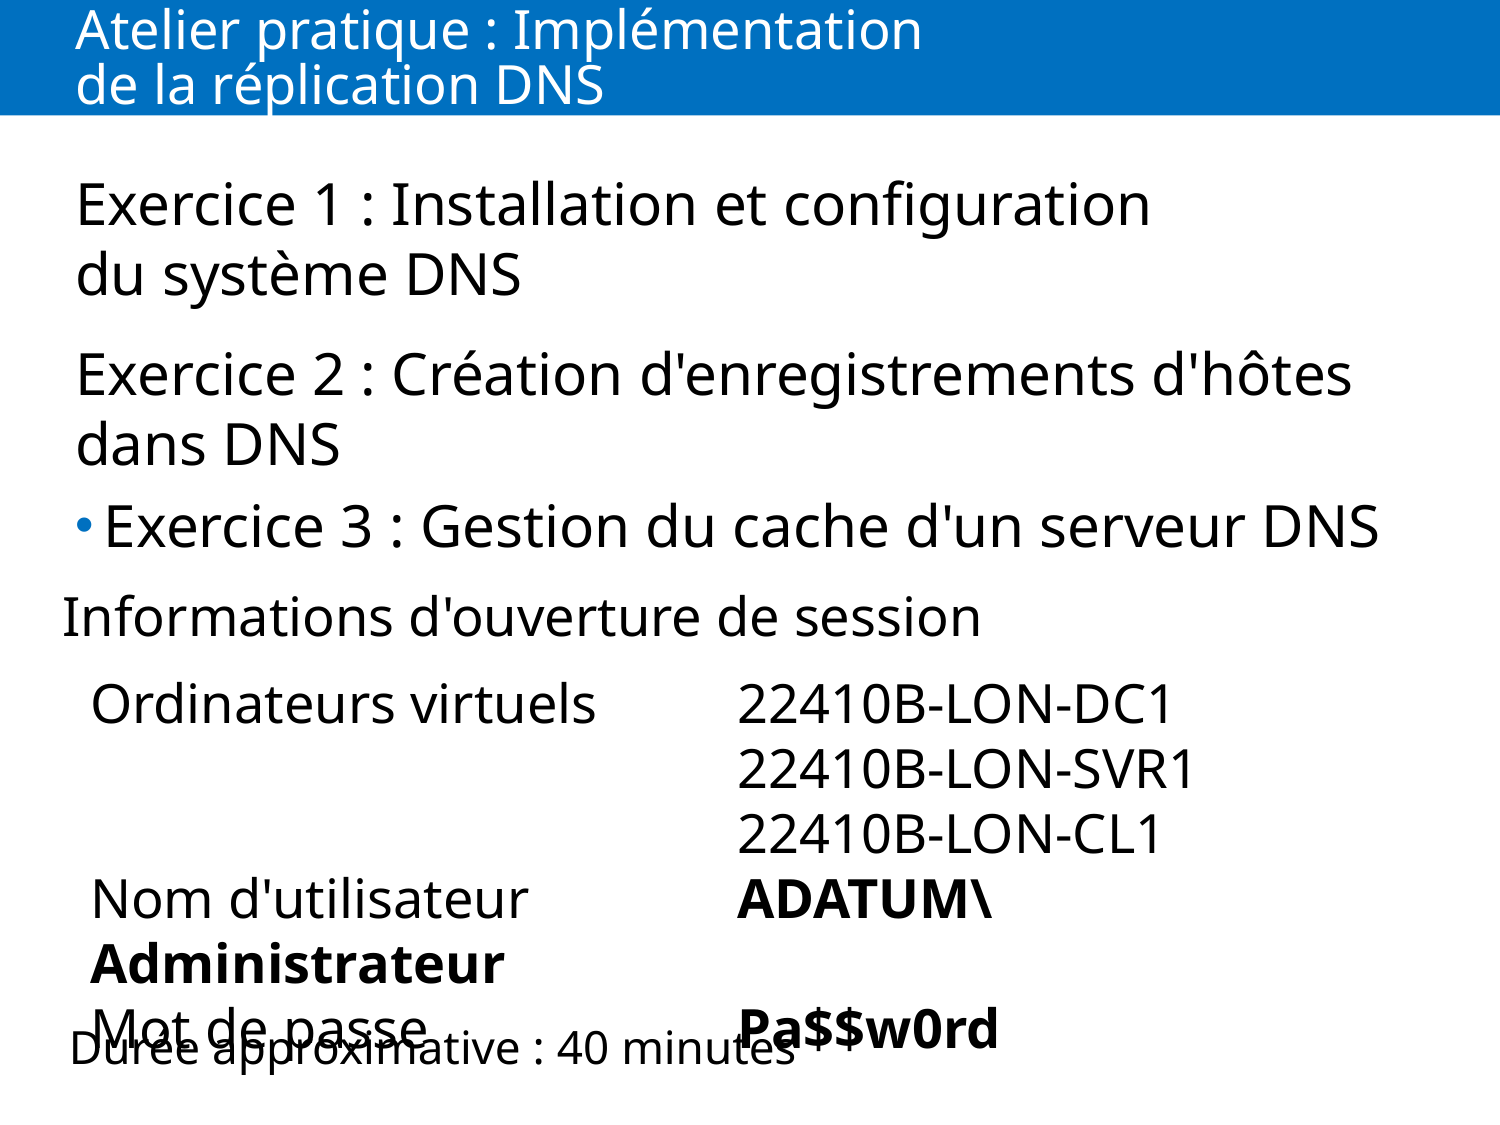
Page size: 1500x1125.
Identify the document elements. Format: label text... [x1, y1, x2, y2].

list Exercice 1 : Installation et configuration du système DNS Exercice 2 : Création d'enregistrements d'hôtes dans DNS Exercice 3 : Gestion du cache d'un serveur DNS [74, 167, 1408, 1011]
text_box Informations d'ouverture de session [47, 574, 999, 655]
text_box Ordinateurs virtuels 22410B-LON-DC1 22410B-LON-SVR1 22410B-LON-CL1 Nom d'utilisateur ADATUM\Administrateur Mot de passe Pa$$w0rd [75, 662, 1413, 1067]
title Atelier pratique : Implémentation de la réplication DNS [75, 0, 1351, 122]
text_box Durée approximative : 40 minutes [54, 1011, 812, 1081]
